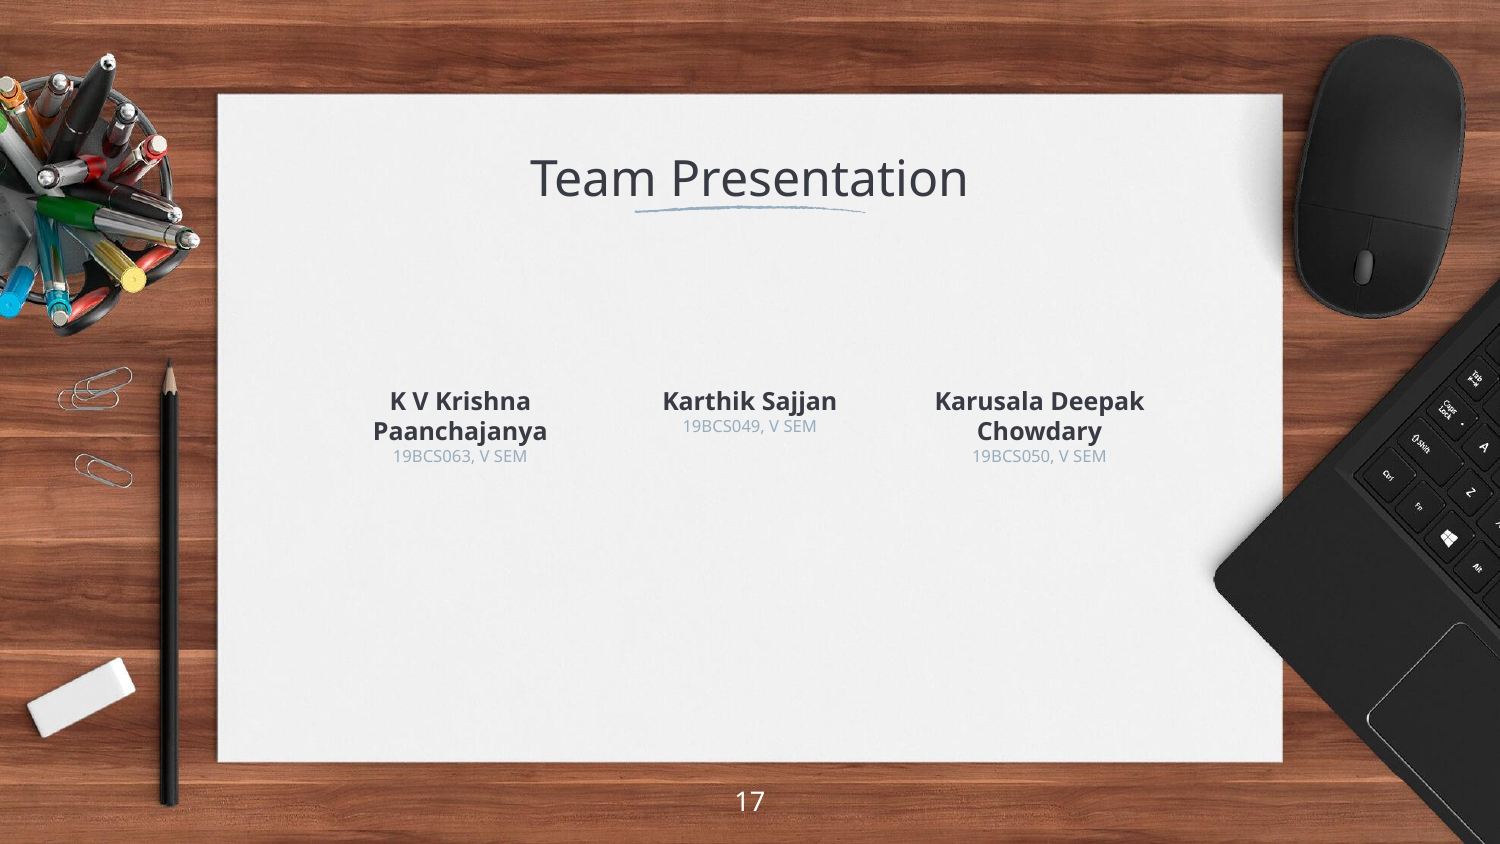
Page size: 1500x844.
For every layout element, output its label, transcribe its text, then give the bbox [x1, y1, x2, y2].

text_box Karusala Deepak Chowdary 19BCS050, V SEM [915, 385, 1164, 485]
title Team Presentation [267, 132, 1233, 207]
picture [0, 0, 1500, 844]
text_box Karthik Sajjan 19BCS049, V SEM [650, 385, 850, 485]
text_box K V Krishna Paanchajanya 19BCS063, V SEM [336, 385, 585, 485]
slide_number 17 [705, 762, 795, 844]
